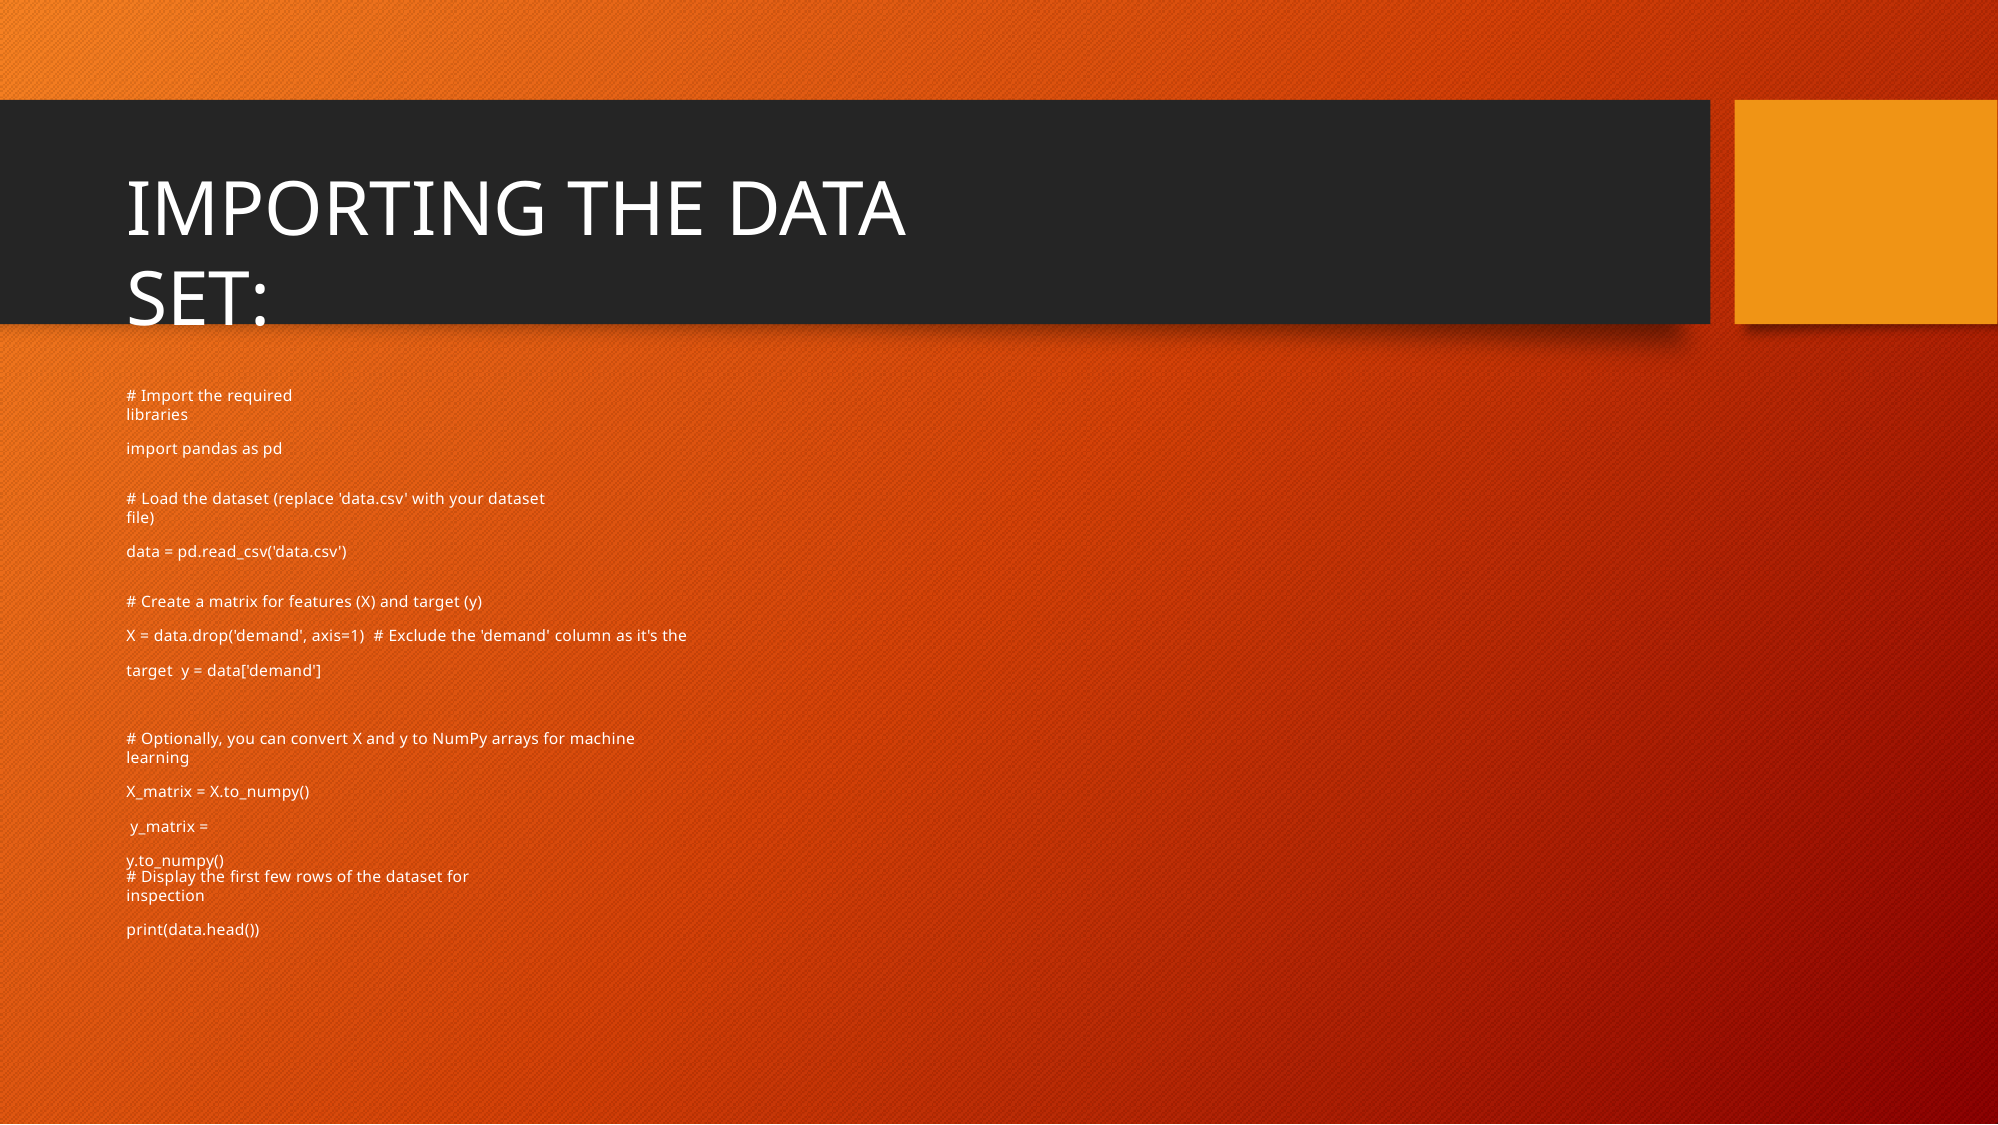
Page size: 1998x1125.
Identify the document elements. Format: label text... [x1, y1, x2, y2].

text_box # Import the required libraries import pandas as pd [124, 383, 351, 458]
title IMPORTING THE DATA SET: [124, 158, 1027, 349]
picture [0, 0, 1998, 1124]
text_box # Display the first few rows of the dataset for inspection print(data.head()) [124, 863, 542, 939]
text_box # Create a matrix for features (X) and target (y) X = data.drop('demand', axis=1) # Exclude the 'demand' column as it's the target y = data['demand'] [124, 589, 717, 680]
text_box # Optionally, you can convert X and y to NumPy arrays for machine learning X_matrix = X.to_numpy() y_matrix = y.to_numpy() [124, 726, 682, 870]
text_box # Load the dataset (replace 'data.csv' with your dataset file) data = pd.read_csv('data.csv') [124, 486, 570, 561]
